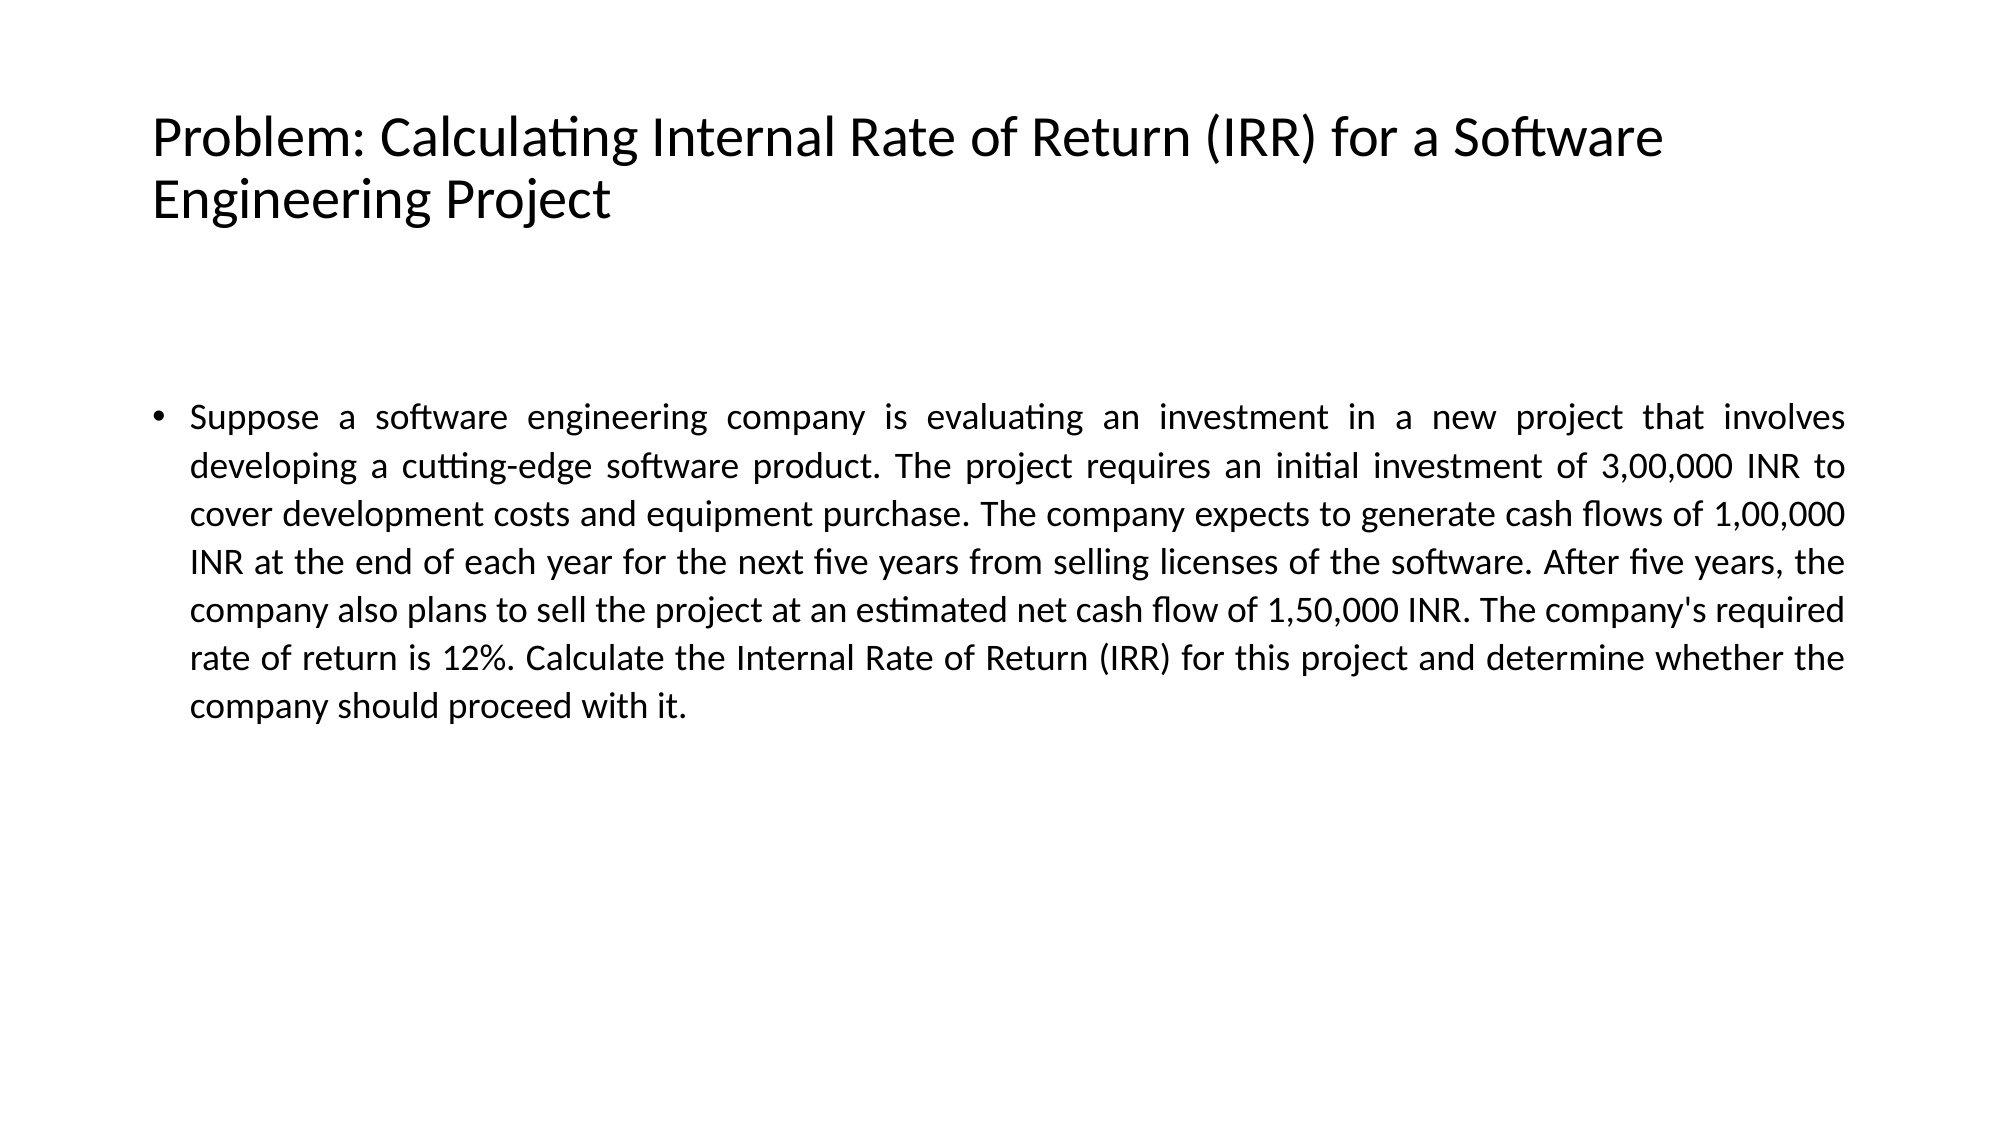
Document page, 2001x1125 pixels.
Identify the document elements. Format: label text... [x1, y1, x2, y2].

list Suppose a software engineering company is evaluating an investment in a new project that involves developing a cutting-edge software product. The project requires an initial investment of 3,00,000 INR to cover development costs and equipment purchase. The company expects to generate cash flows of 1,00,000 INR at the end of each year for the next five years from selling licenses of the software. After five years, the company also plans to sell the project at an estimated net cash flow of 1,50,000 INR. The company's required rate of return is 12%. Calculate the Internal Rate of Return (IRR) for this project and determine whether the company should proceed with it. [137, 299, 1863, 1014]
title Problem: Calculating Internal Rate of Return (IRR) for a Software Engineering Project [137, 59, 1863, 278]
